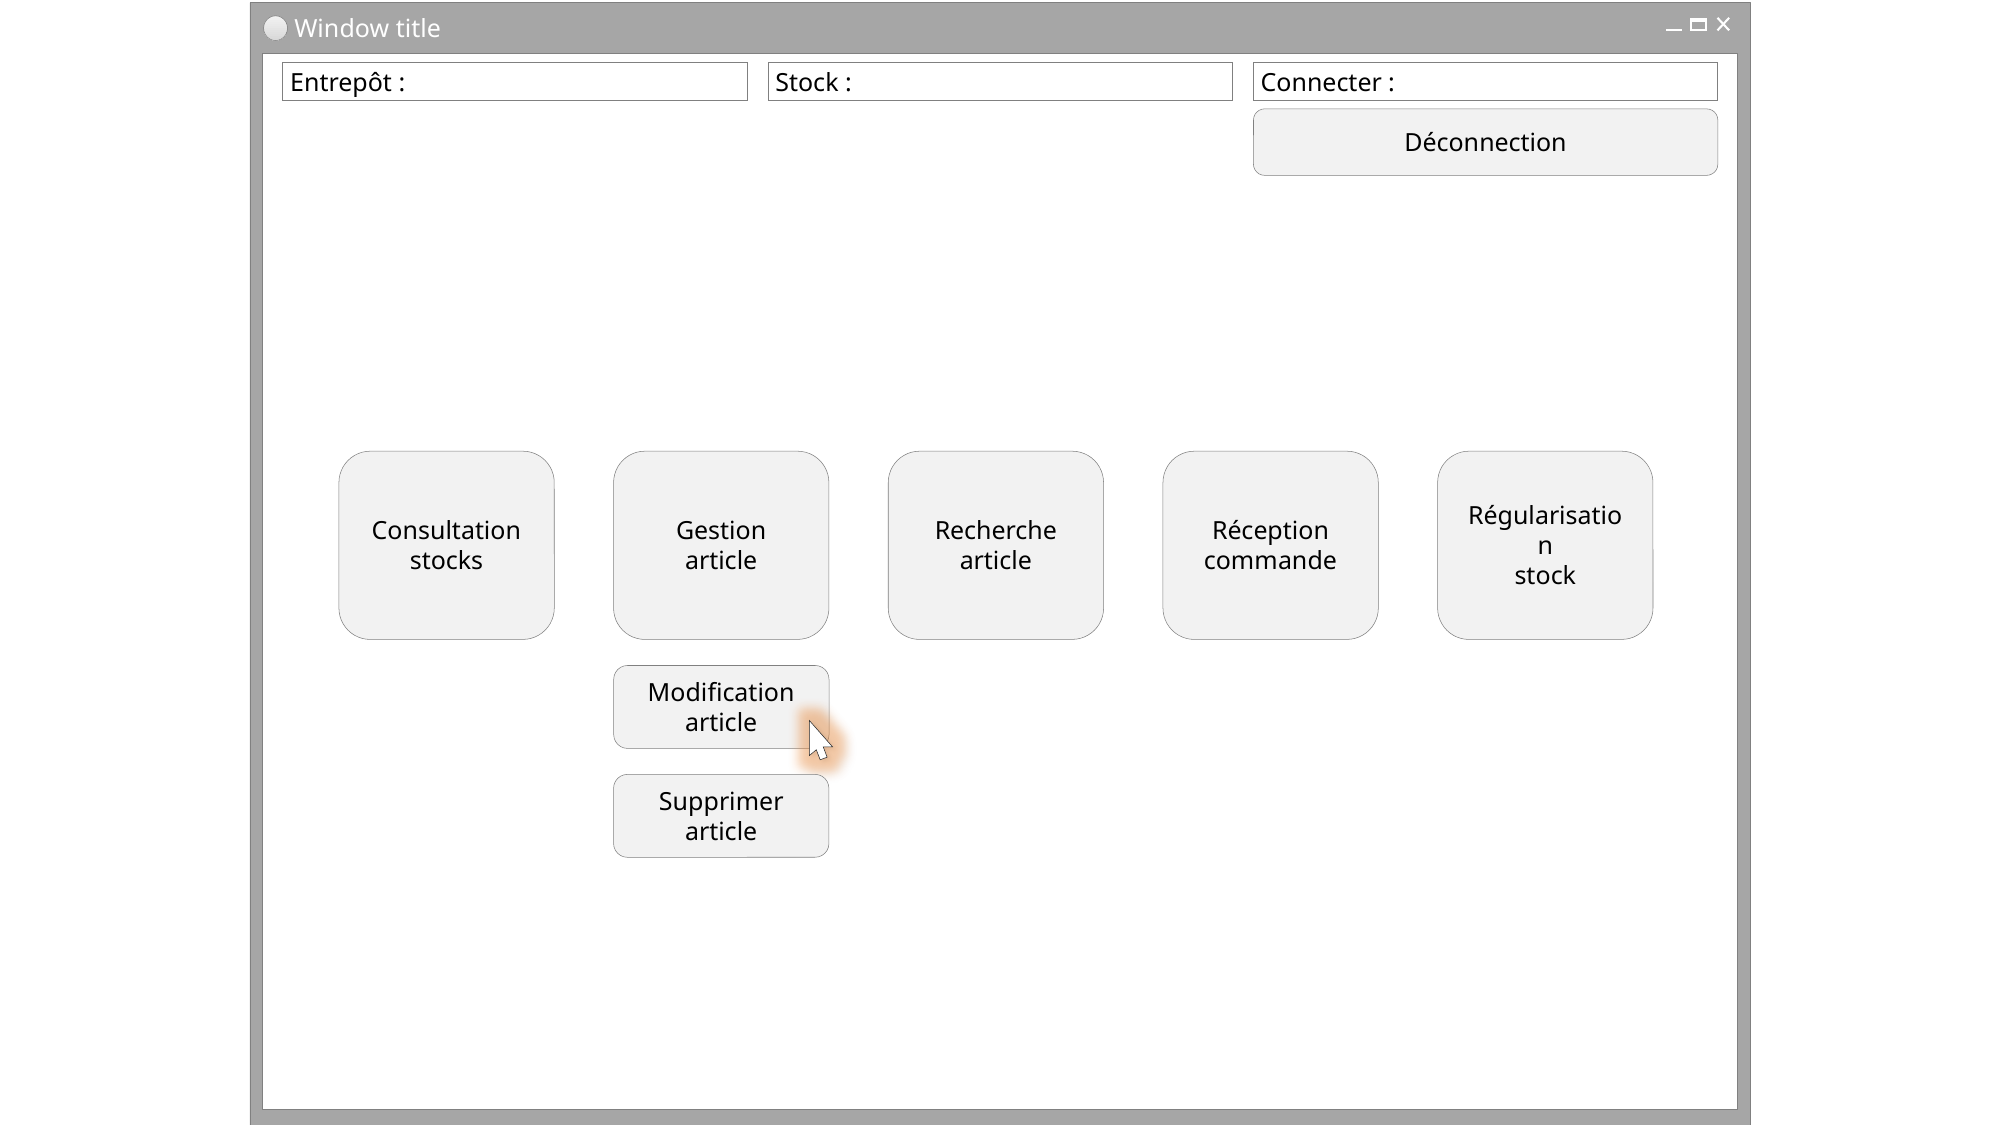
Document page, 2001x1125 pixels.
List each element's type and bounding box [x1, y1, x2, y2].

text_box [249, 2, 1750, 1125]
